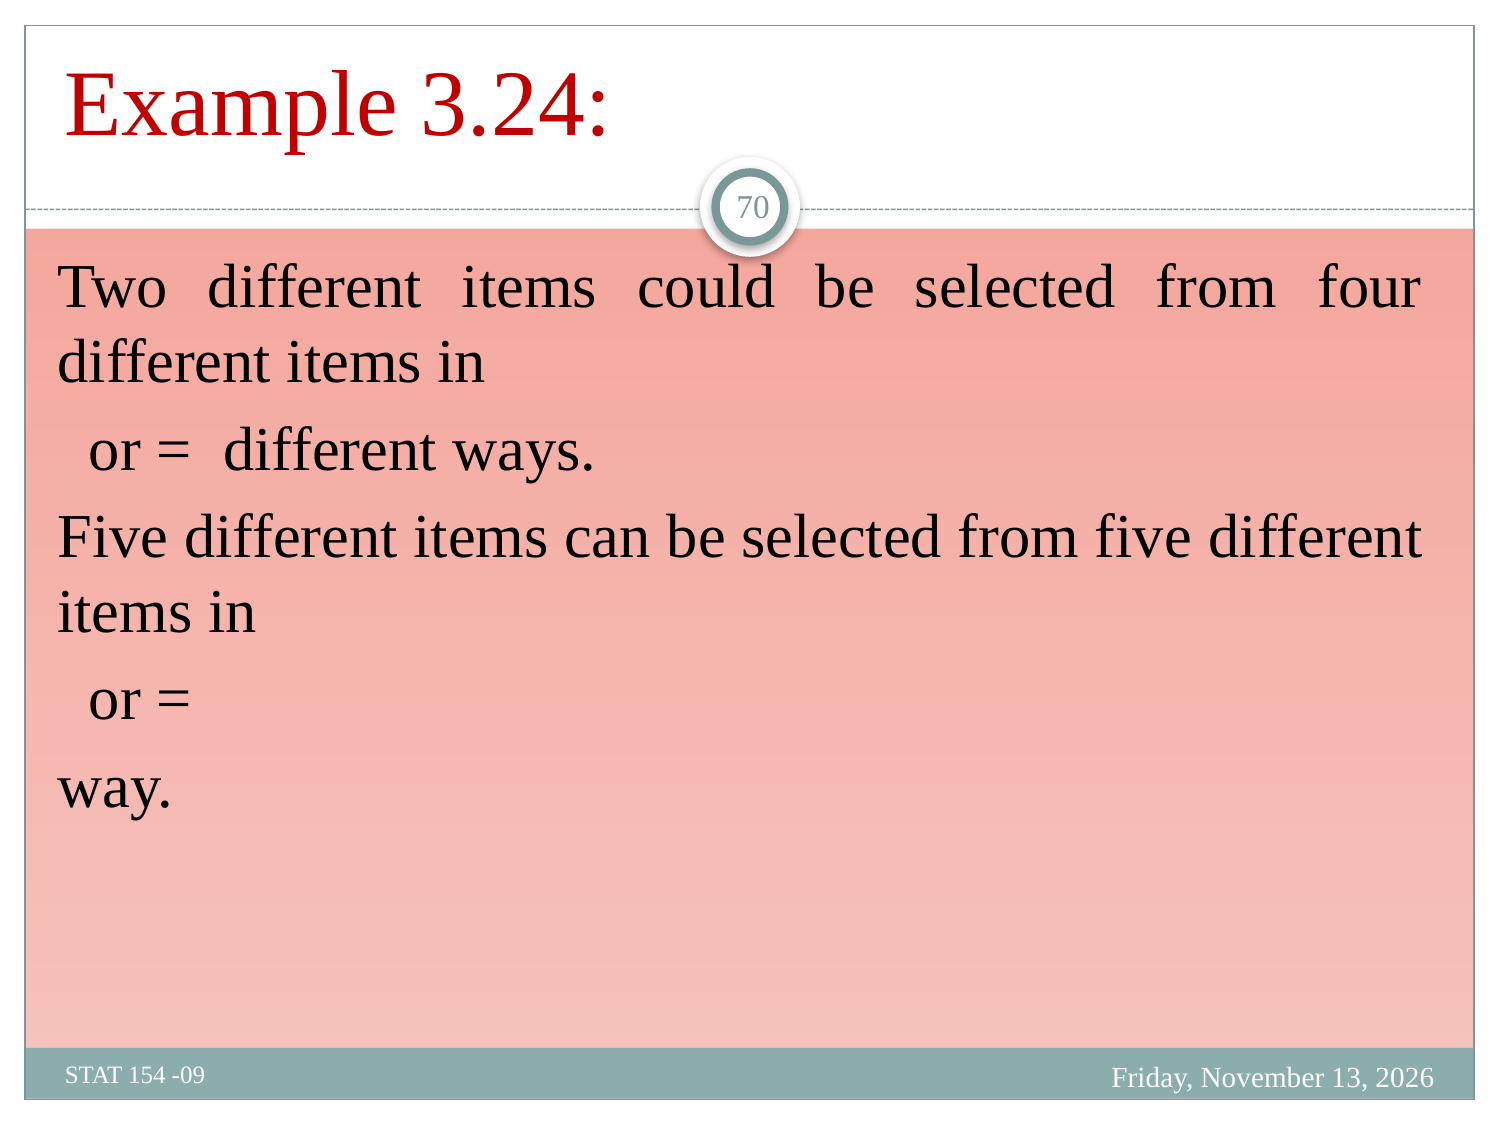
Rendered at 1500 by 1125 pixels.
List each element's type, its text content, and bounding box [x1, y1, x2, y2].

footer STAT 154 -09 [50, 1051, 638, 1112]
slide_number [950, 1050, 1450, 1111]
slide_number 70 [715, 168, 791, 241]
title Example 3.24: [49, 37, 1450, 163]
